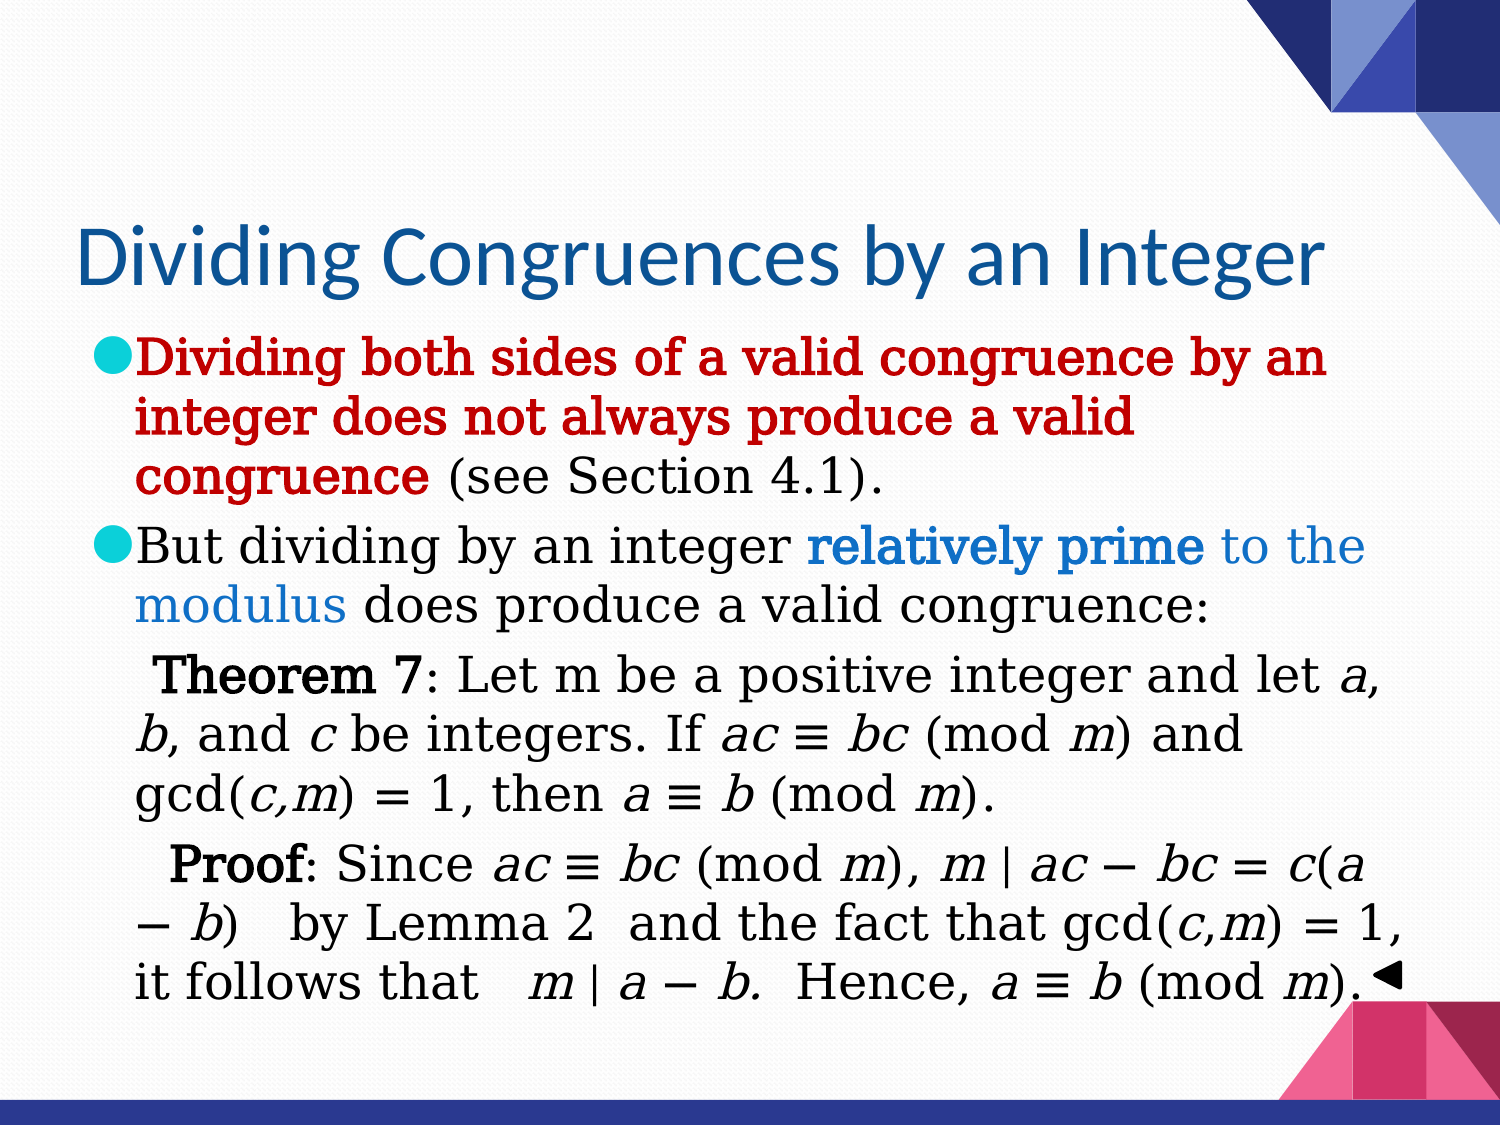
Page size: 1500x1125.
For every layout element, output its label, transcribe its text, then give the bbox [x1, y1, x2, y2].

list Dividing both sides of a valid congruence by an integer does not always produce a valid congruence (see Section 4.1). But dividing by an integer relatively prime to the modulus does produce a valid congruence: Theorem 7: Let m be a positive integer and let a, b, and c be integers. If ac ≡ bc (mod m) and gcd(c,m) = 1, then a ≡ b (mod m). Proof: Since ac ≡ bc (mod m), m | ac − bc = c(a − b) by Lemma 2 and the fact that gcd(c,m) = 1, it follows that m | a − b. Hence, a ≡ b (mod m). [75, 317, 1425, 1038]
text_box [1375, 962, 1401, 988]
title Dividing Congruences by an Integer [75, 115, 1425, 303]
picture [0, 0, 1500, 1099]
